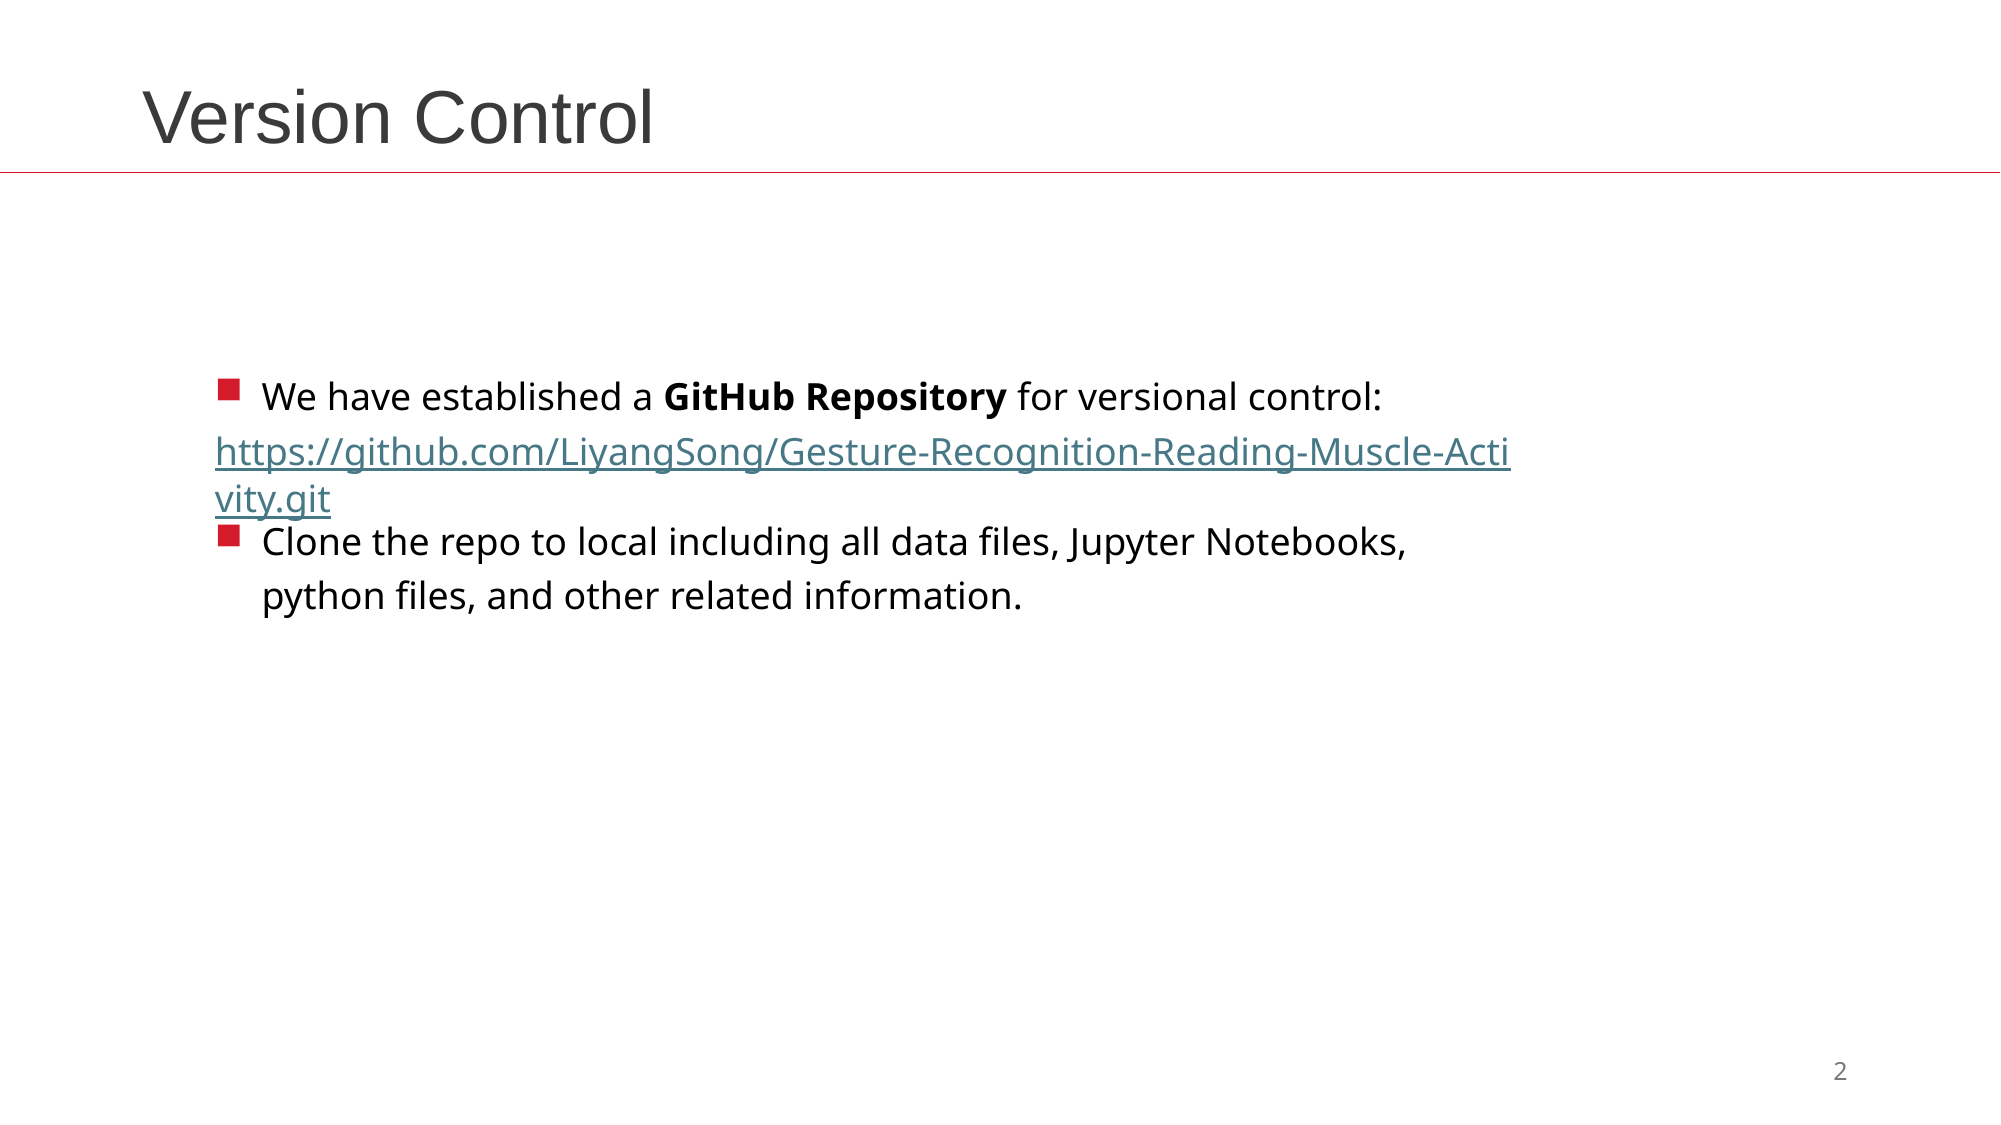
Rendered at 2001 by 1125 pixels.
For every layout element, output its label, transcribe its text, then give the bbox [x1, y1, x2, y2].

text_box Clone the repo to local including all data files, Jupyter Notebooks, python files, and other related information. [199, 501, 1534, 625]
slide_number 2 [1412, 1042, 1863, 1103]
text_box [0, 170, 2000, 175]
text_box Version Control [128, 16, 1713, 166]
text_box We have established a GitHub Repository for versional control: https://github.com/LiyangSong/Gesture-Recognition-Reading-Muscle-Activity.git [199, 356, 1534, 487]
